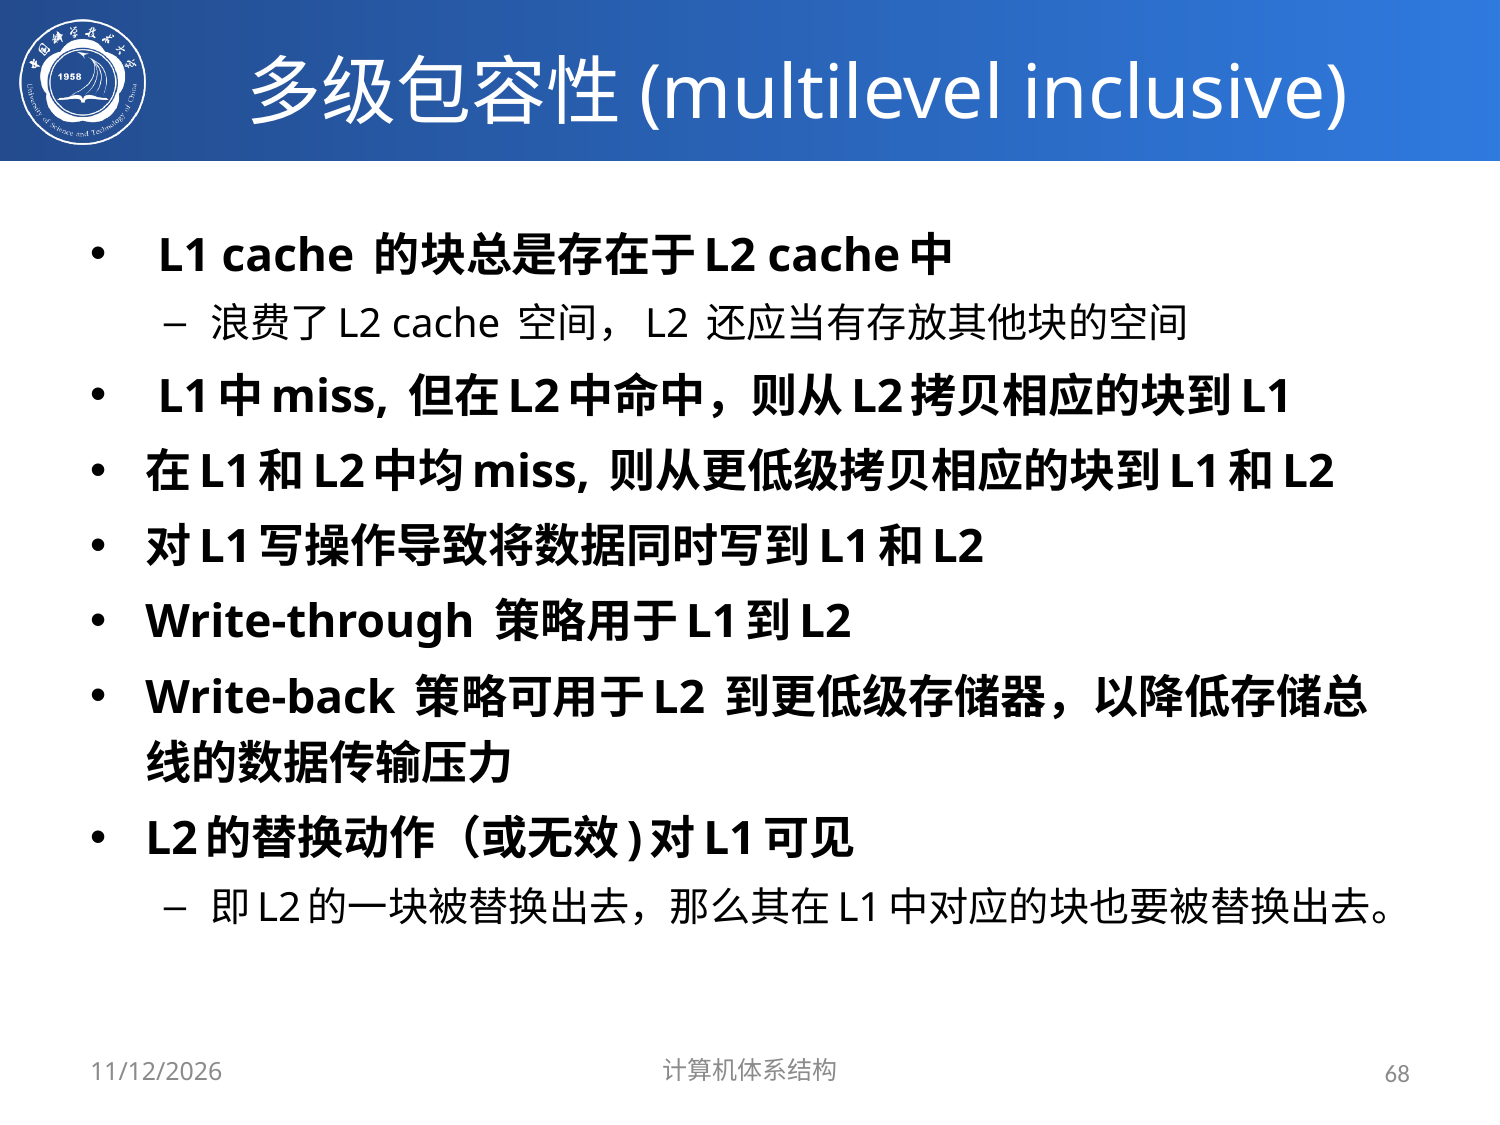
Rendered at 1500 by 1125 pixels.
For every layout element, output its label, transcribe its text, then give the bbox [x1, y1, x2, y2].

footer 计算机体系结构 [512, 1042, 988, 1103]
slide_number 68 [1074, 1042, 1425, 1103]
list L1 cache 的块总是存在于L2 cache中 浪费了L2 cache 空间，L2 还应当有存放其他块的空间 L1中miss, 但在L2中命中，则从L2拷贝相应的块到L1 在L1和L2中均miss, 则从更低级拷贝相应的块到L1和L2 对L1写操作导致将数据同时写到L1和L2 Write-through 策略用于L1到L2 Write-back 策略可用于L2 到更低级存储器，以降低存储总线的数据传输压力 L2的替换动作（或无效)对L1可见 即L2的一块被替换出去，那么其在L1中对应的块也要被替换出去。 [75, 206, 1425, 1036]
title 多级包容性(multilevel inclusive) [169, 24, 1425, 153]
picture [19, 19, 146, 145]
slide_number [75, 1042, 425, 1103]
